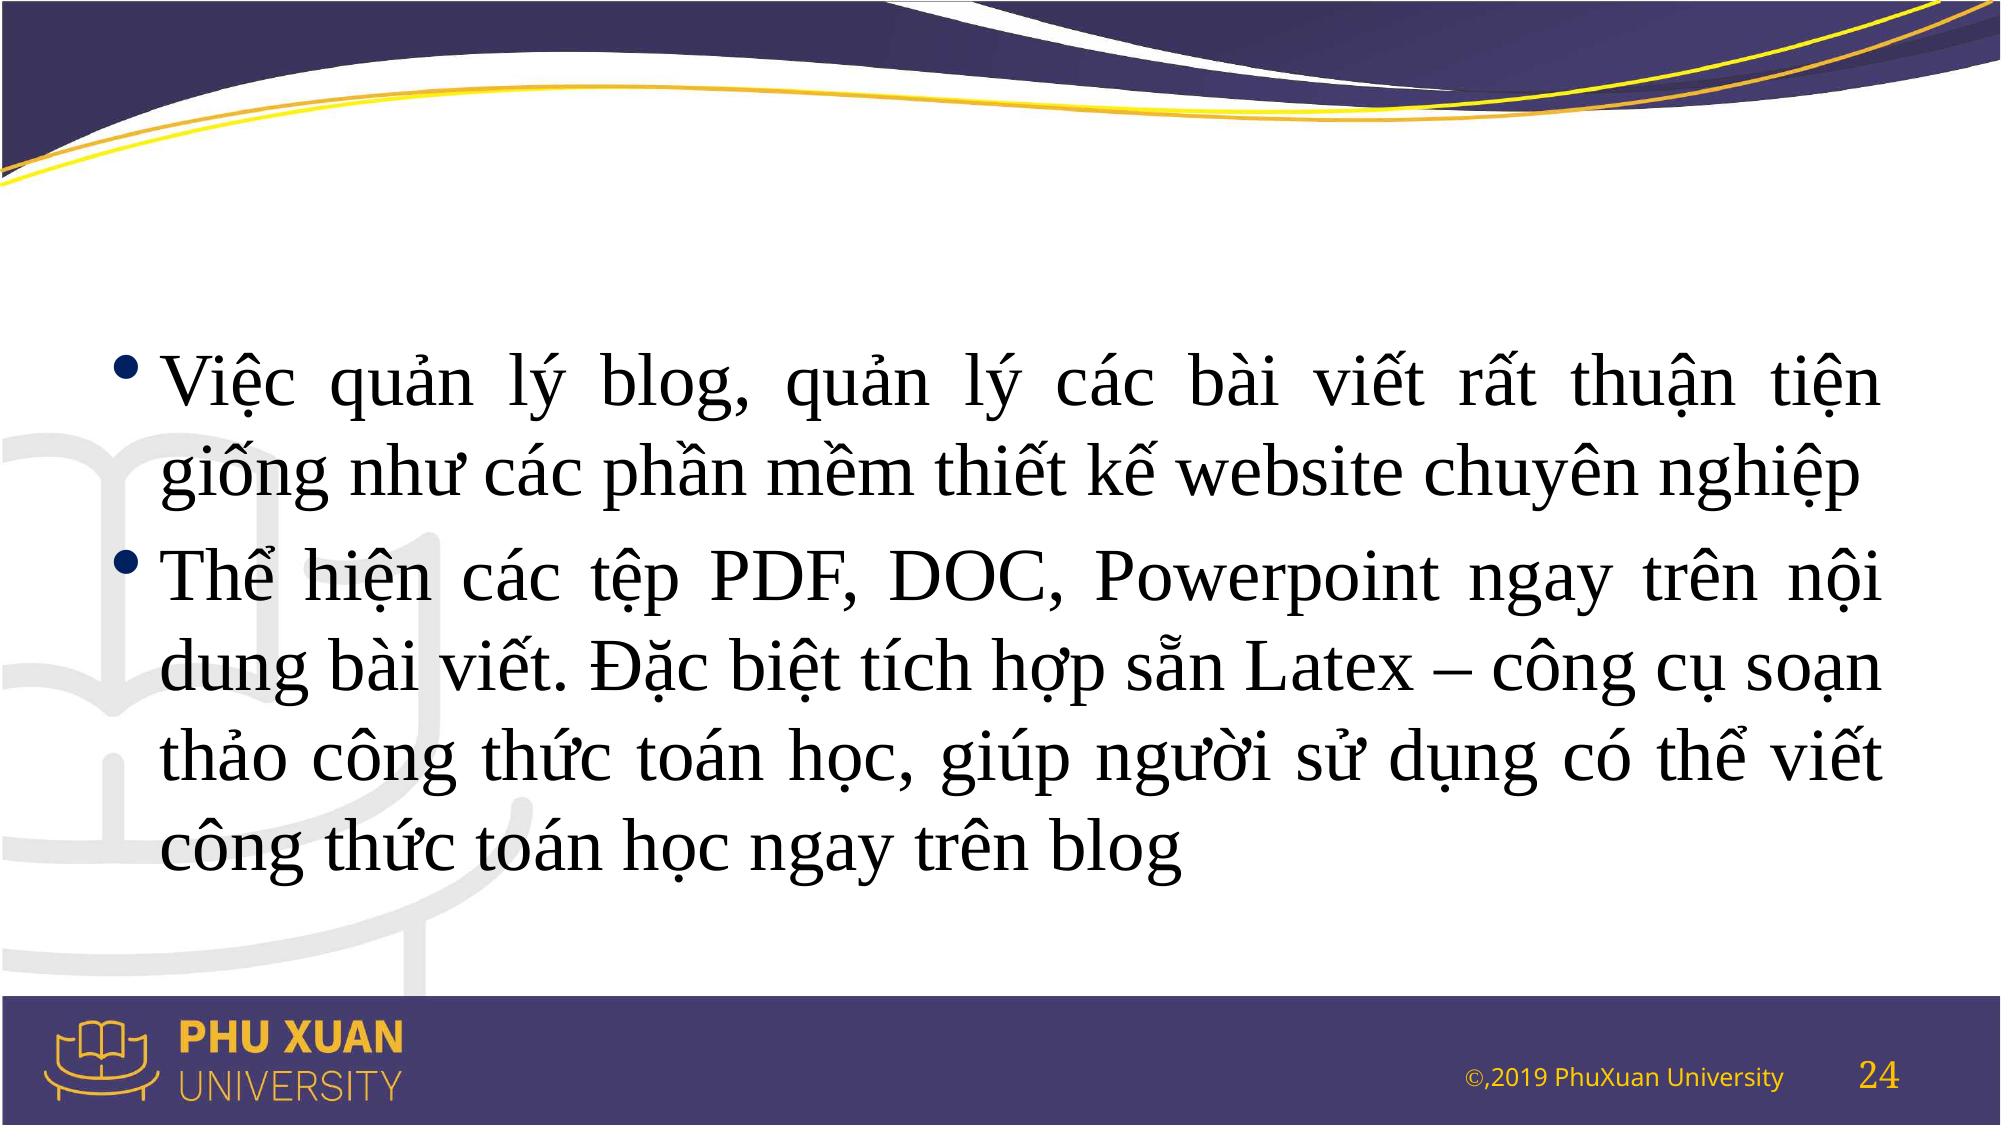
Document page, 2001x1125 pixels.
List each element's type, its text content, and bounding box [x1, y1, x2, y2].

list Việc quản lý blog, quản lý các bài viết rất thuận tiện giống như các phần mềm thiết kế website chuyên nghiệp Thể hiện các tệp PDF, DOC, Powerpoint ngay trên nội dung bài viết. Đặc biệt tích hợp sẵn Latex – công cụ soạn thảo công thức toán học, giúp người sử dụng có thể viết công thức toán học ngay trên blog [99, 322, 1900, 1043]
slide_number 24 [1733, 1042, 1900, 1103]
picture [0, 0, 2001, 1125]
